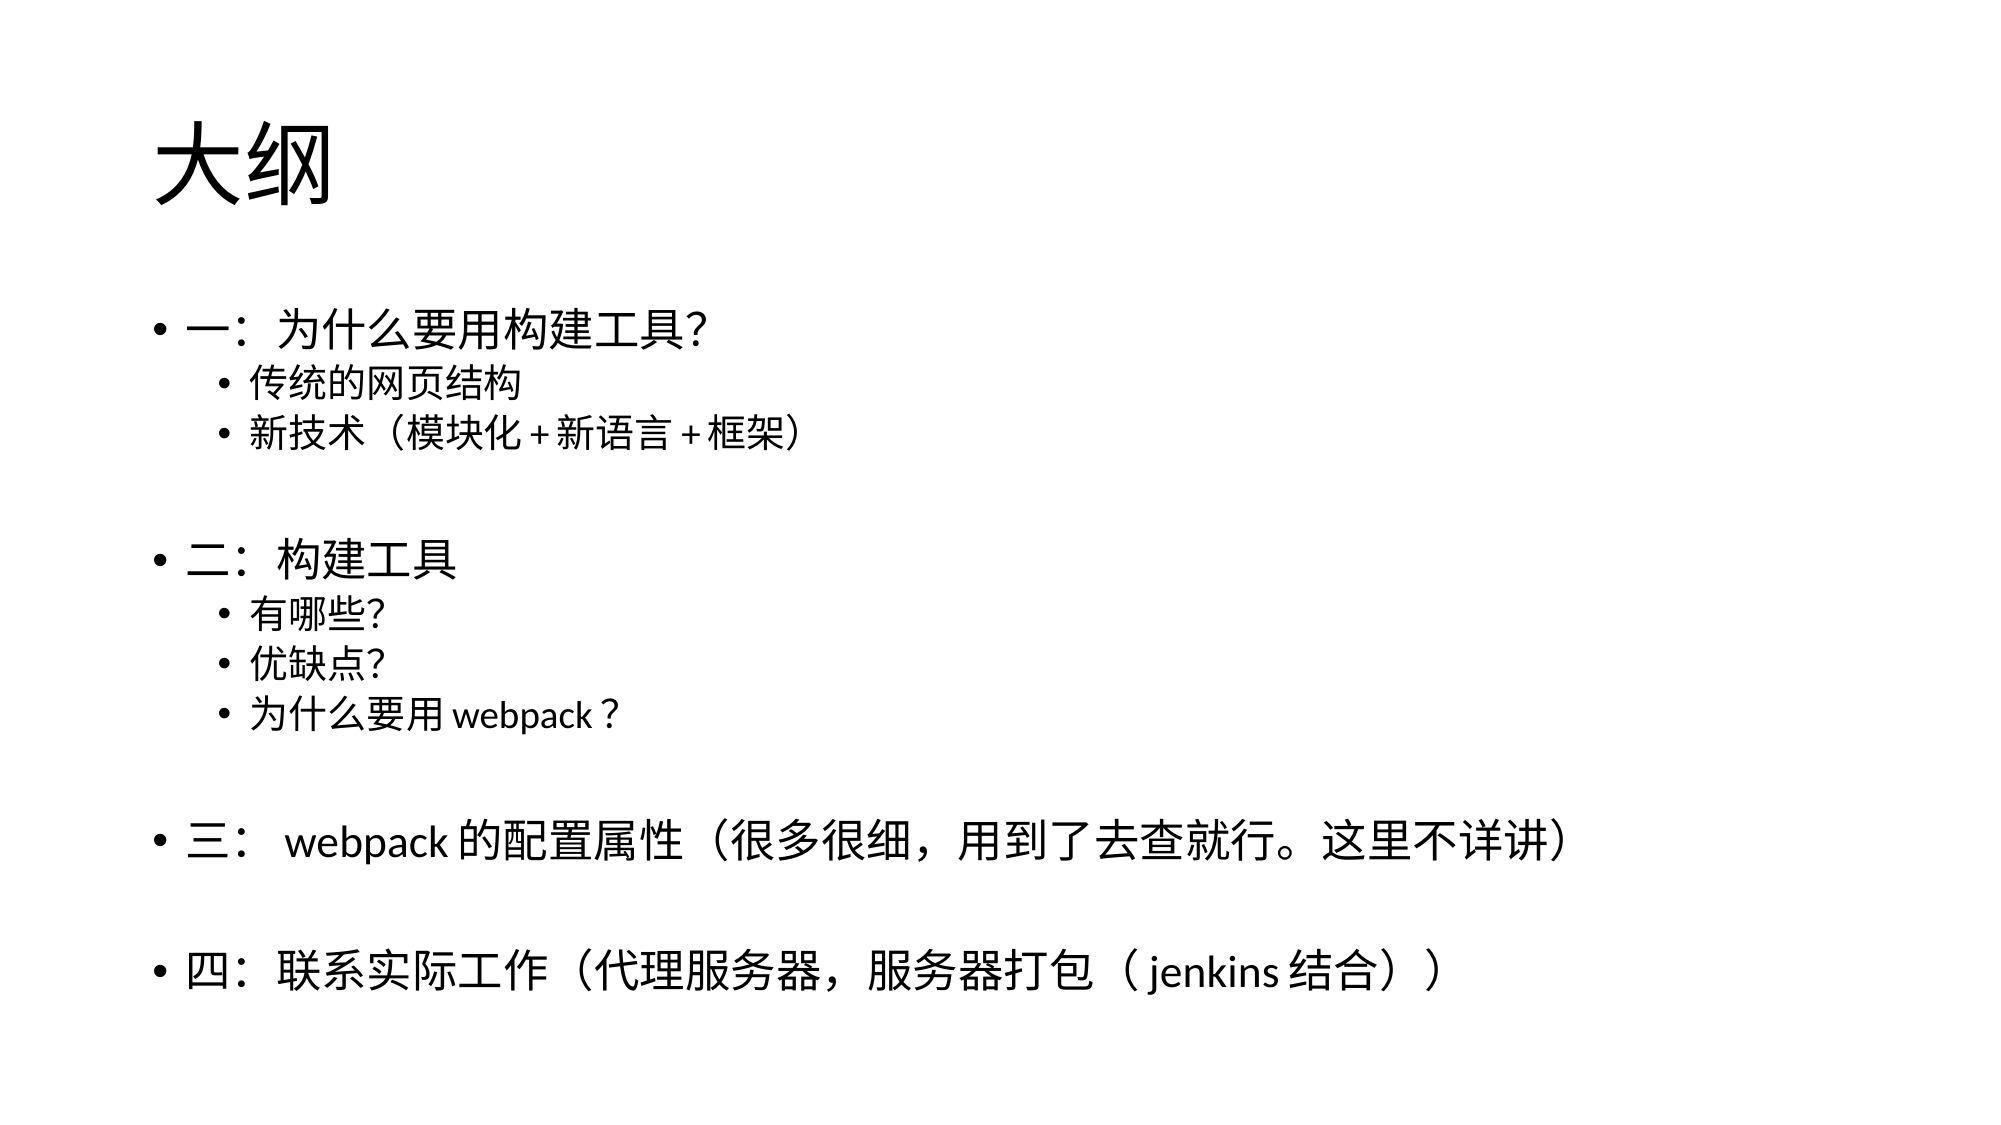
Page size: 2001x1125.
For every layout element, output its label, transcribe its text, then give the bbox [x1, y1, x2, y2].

list 一：为什么要用构建工具？ 传统的网页结构 新技术（模块化+新语言+框架） 二：构建工具 有哪些？ 优缺点？ 为什么要用webpack？ 三：webpack的配置属性（很多很细，用到了去查就行。这里不详讲） 四：联系实际工作（代理服务器，服务器打包（jenkins结合）） [137, 299, 1863, 1014]
title 大纲 [137, 59, 1863, 278]
